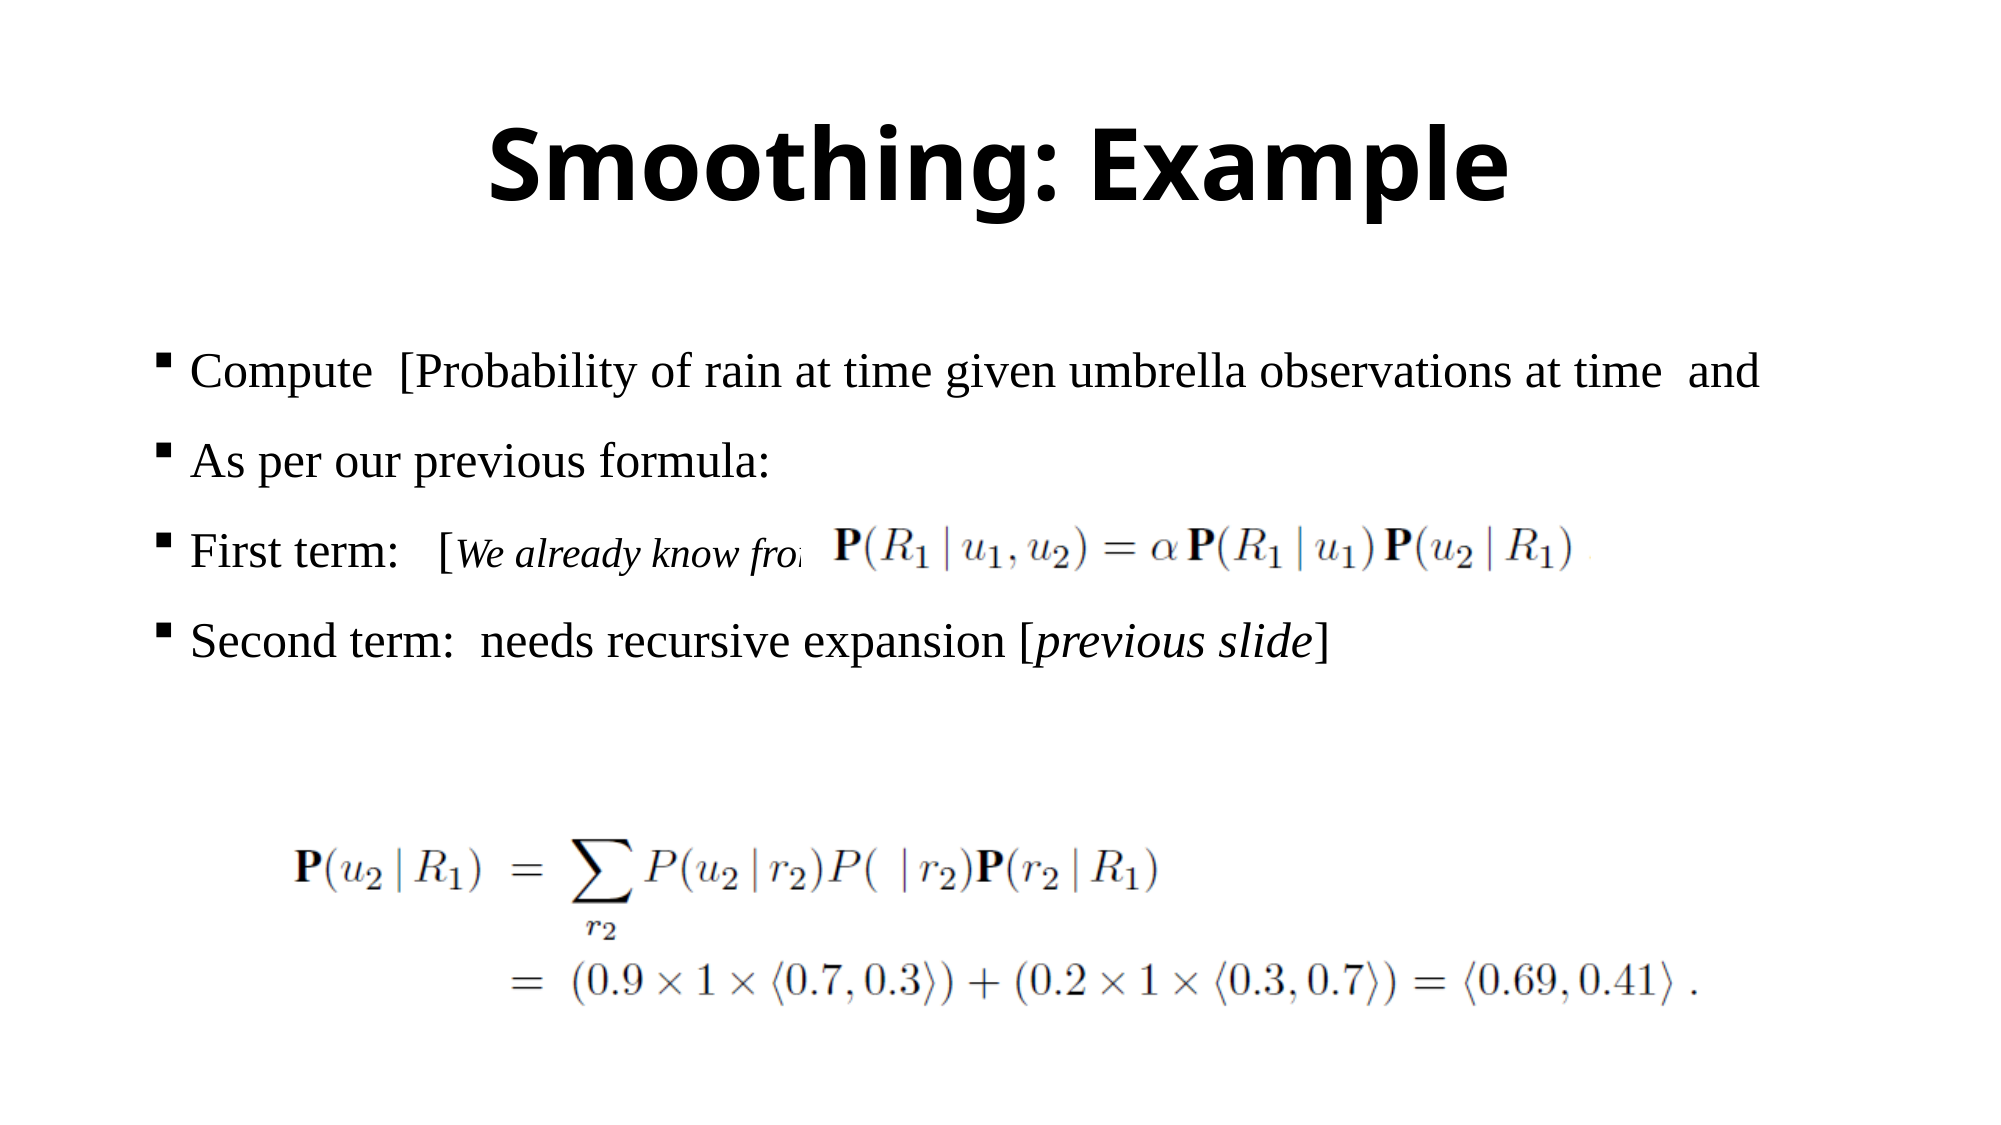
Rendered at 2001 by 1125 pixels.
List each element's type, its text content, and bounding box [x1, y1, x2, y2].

picture [801, 508, 1591, 592]
picture [246, 819, 1700, 1025]
title Smoothing: Example [137, 59, 1863, 278]
